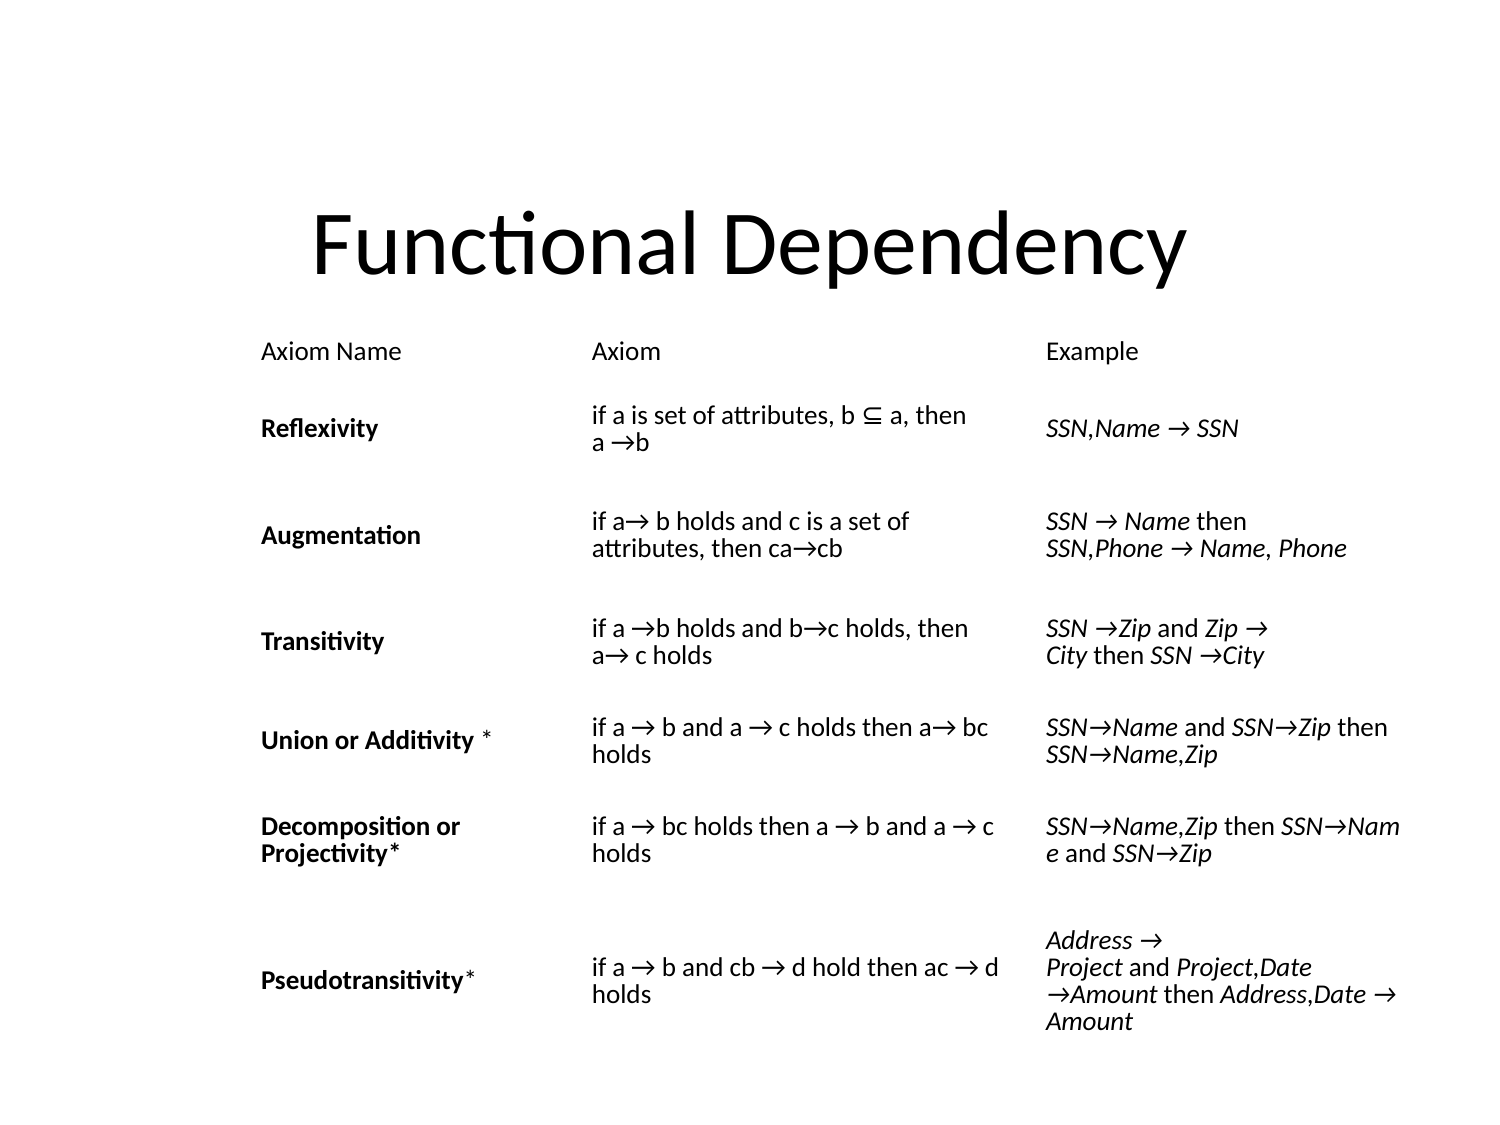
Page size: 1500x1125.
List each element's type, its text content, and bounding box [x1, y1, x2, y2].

table_cell if a→ b holds and c is a set of attributes, then ca→cb [581, 481, 1035, 594]
table_header Axiom [581, 325, 1035, 382]
table_cell Transitivity [250, 594, 581, 693]
table_cell Decomposition or Projectivity* [250, 792, 581, 891]
table_cell if a → b and a → c holds then a→ bc holds [581, 693, 1035, 792]
table_cell if a is set of attributes, b ⊆ a, then a →b [581, 382, 1035, 481]
table_header Example [1035, 325, 1412, 382]
title Functional Dependency [112, 174, 1388, 301]
table_cell SSN → Name then SSN,Phone → Name, Phone [1035, 481, 1412, 594]
table_cell Pseudotransitivity* [250, 891, 581, 1075]
table_cell if a → b and cb → d hold then ac → d holds [581, 891, 1035, 1075]
table_cell Reflexivity [250, 382, 581, 481]
table_cell Augmentation [250, 481, 581, 594]
table_cell Address → Project and Project,Date →Amount then Address,Date → Amount [1035, 891, 1412, 1075]
table_cell SSN→Name and SSN→Zip then SSN→Name,Zip [1035, 693, 1412, 792]
table_cell Union or Additivity * [250, 693, 581, 792]
table_cell if a →b holds and b→c holds, then a→ c holds [581, 594, 1035, 693]
table_cell SSN→Name,Zip then SSN→Name and SSN→Zip [1035, 792, 1412, 891]
table_cell SSN,Name → SSN [1035, 382, 1412, 481]
table_header Axiom Name [250, 325, 581, 382]
table_cell SSN →Zip and Zip → City then SSN →City [1035, 594, 1412, 693]
table_cell if a → bc holds then a → b and a → c holds [581, 792, 1035, 891]
